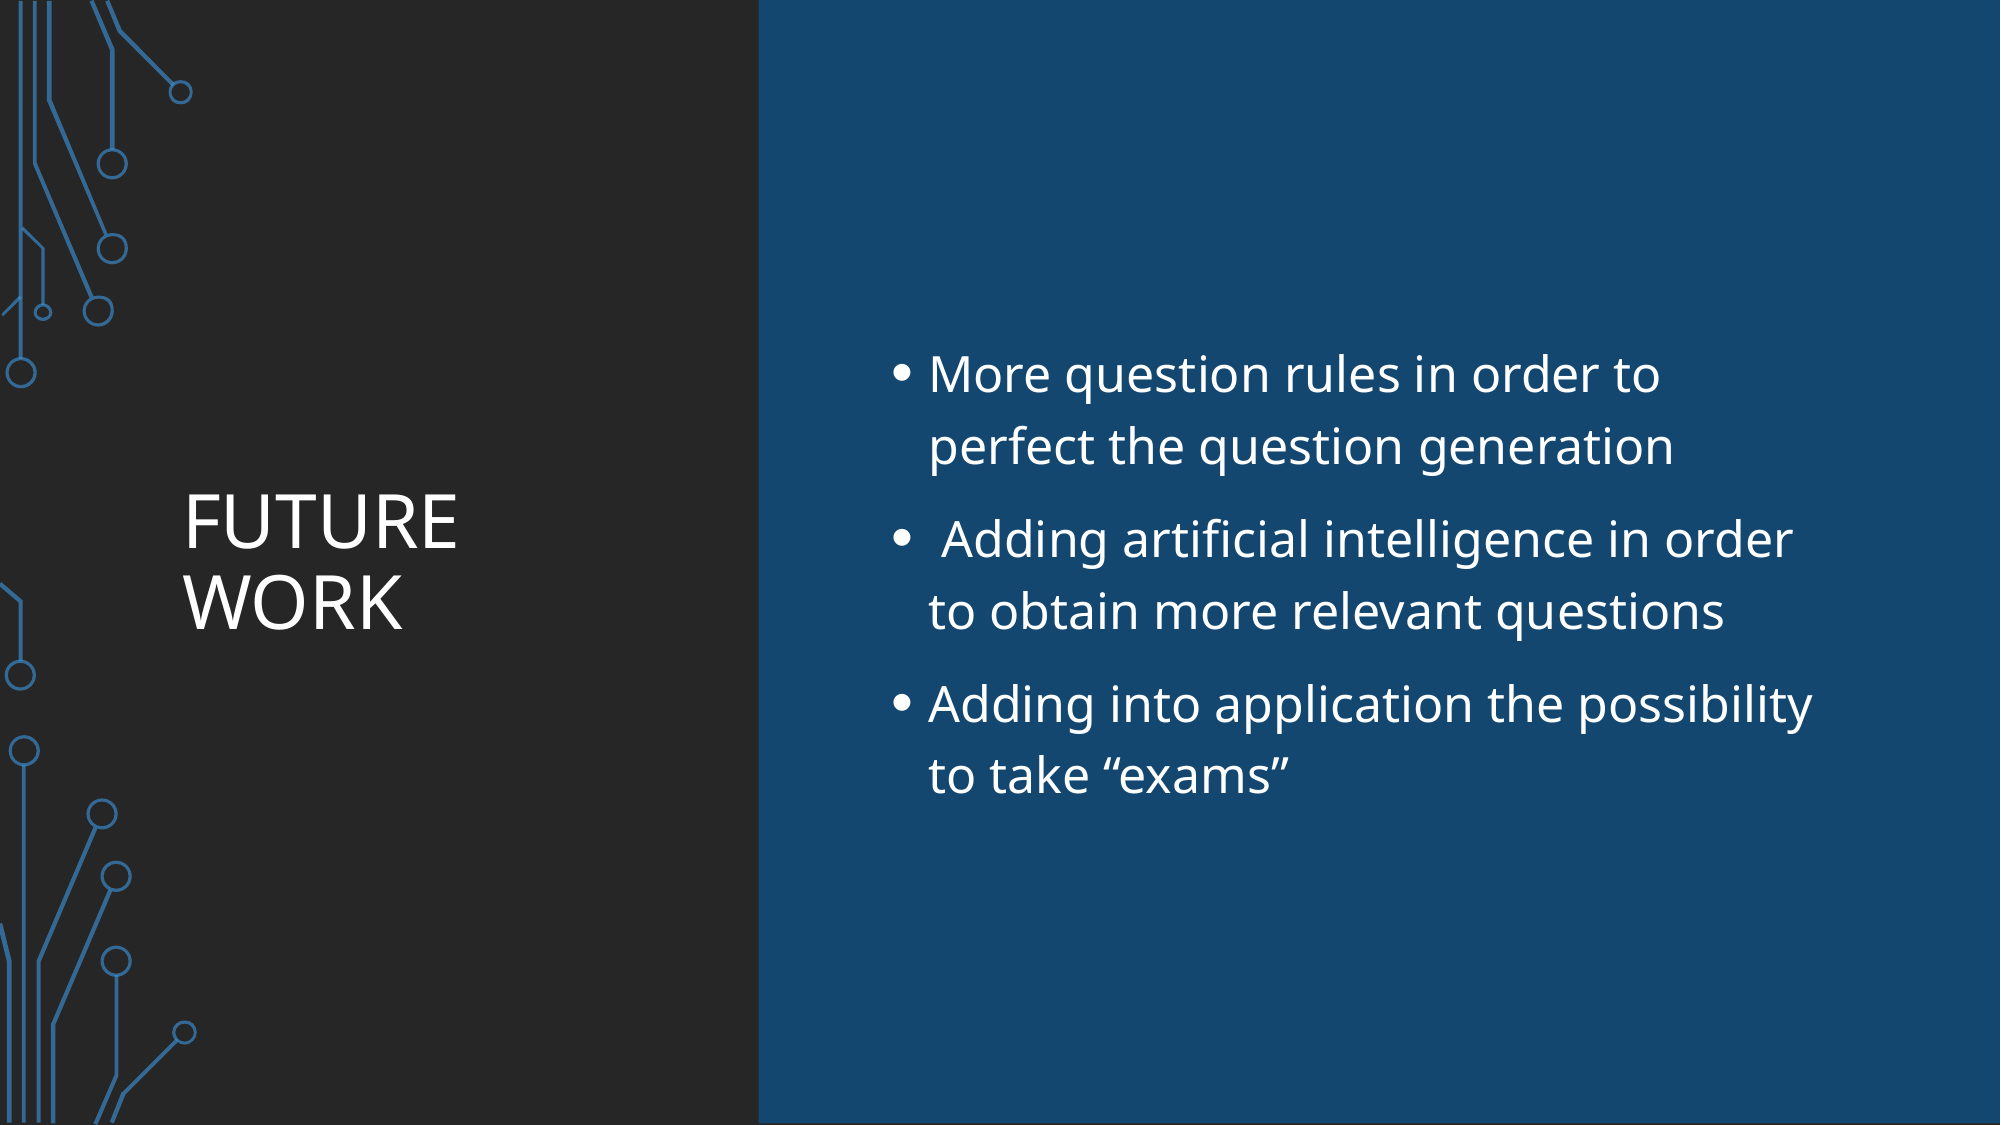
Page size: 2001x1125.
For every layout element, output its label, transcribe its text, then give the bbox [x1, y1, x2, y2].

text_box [0, 0, 199, 1125]
list More question rules in order to perfect the question generation Adding artificial intelligence in order to obtain more relevant questions Adding into application the possibility to take “exams” [876, 322, 1833, 879]
title Future Work [199, 179, 670, 950]
text_box [199, 0, 2000, 1125]
text_box [758, 0, 2000, 1124]
